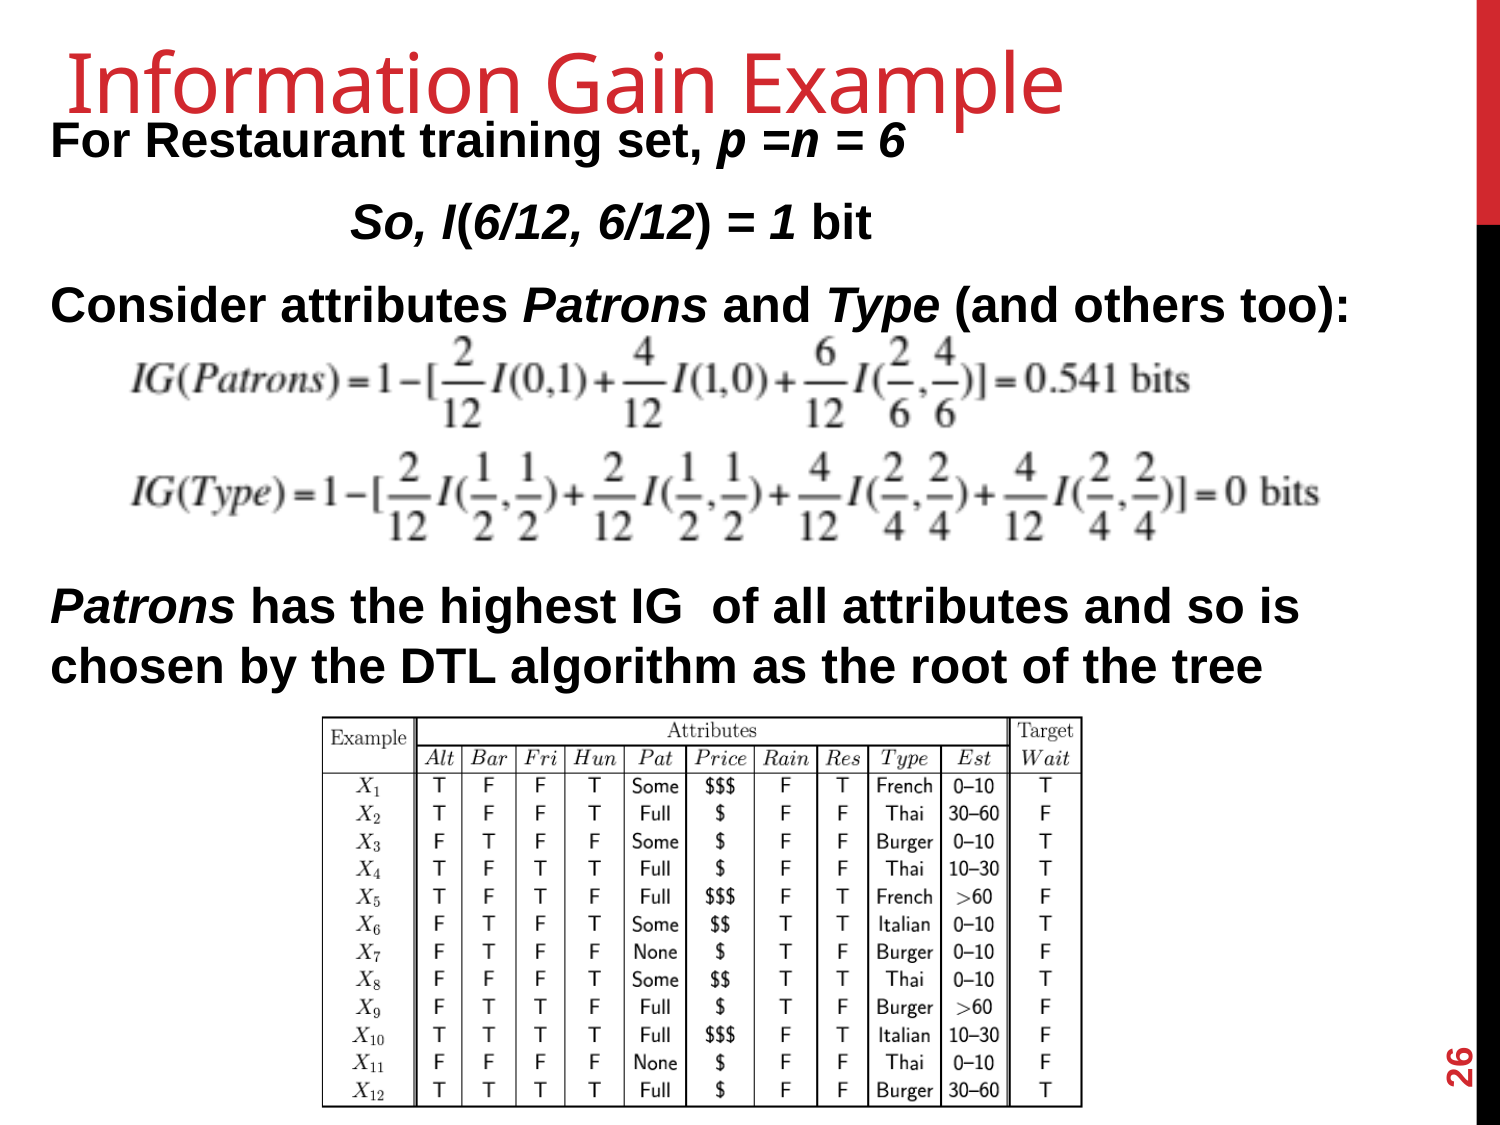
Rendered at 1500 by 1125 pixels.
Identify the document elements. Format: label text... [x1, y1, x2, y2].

title Information Gain Example [51, 0, 1327, 99]
picture [316, 705, 1092, 1115]
list For Restaurant training set, p =n = 6 So, I(6/12, 6/12) = 1 bit Consider attributes Patrons and Type (and others too): Patrons has the highest IG of all attributes and so is chosen by the DTL algorithm as the root of the tree [35, 99, 1446, 956]
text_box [125, 326, 1327, 548]
slide_number 26 [1427, 887, 1488, 1104]
